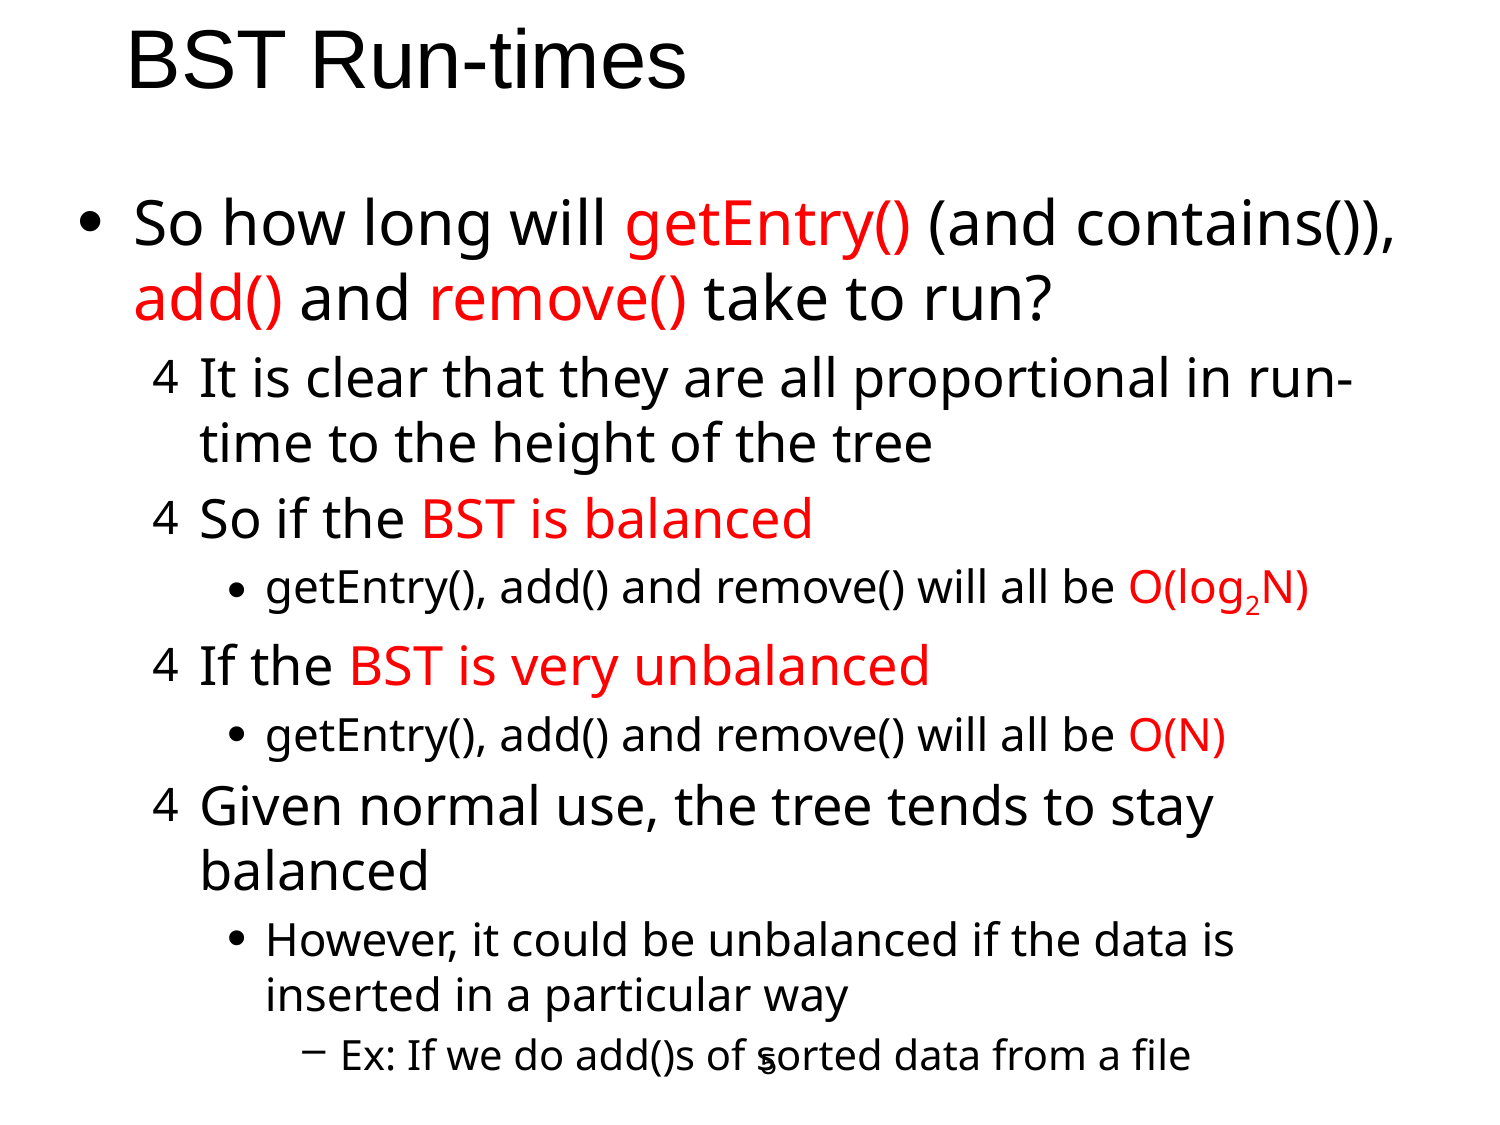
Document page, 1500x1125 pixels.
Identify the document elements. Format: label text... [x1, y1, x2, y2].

slide_number 5 [612, 1024, 926, 1101]
list So how long will getEntry() (and contains()), add() and remove() take to run? It is clear that they are all proportional in run-time to the height of the tree So if the BST is balanced getEntry(), add() and remove() will all be O(log2N) If the BST is very unbalanced getEntry(), add() and remove() will all be O(N) Given normal use, the tree tends to stay balanced However, it could be unbalanced if the data is inserted in a particular way Ex: If we do add()s of sorted data from a file [62, 174, 1425, 1000]
title BST Run-times [87, 42, 1413, 93]
